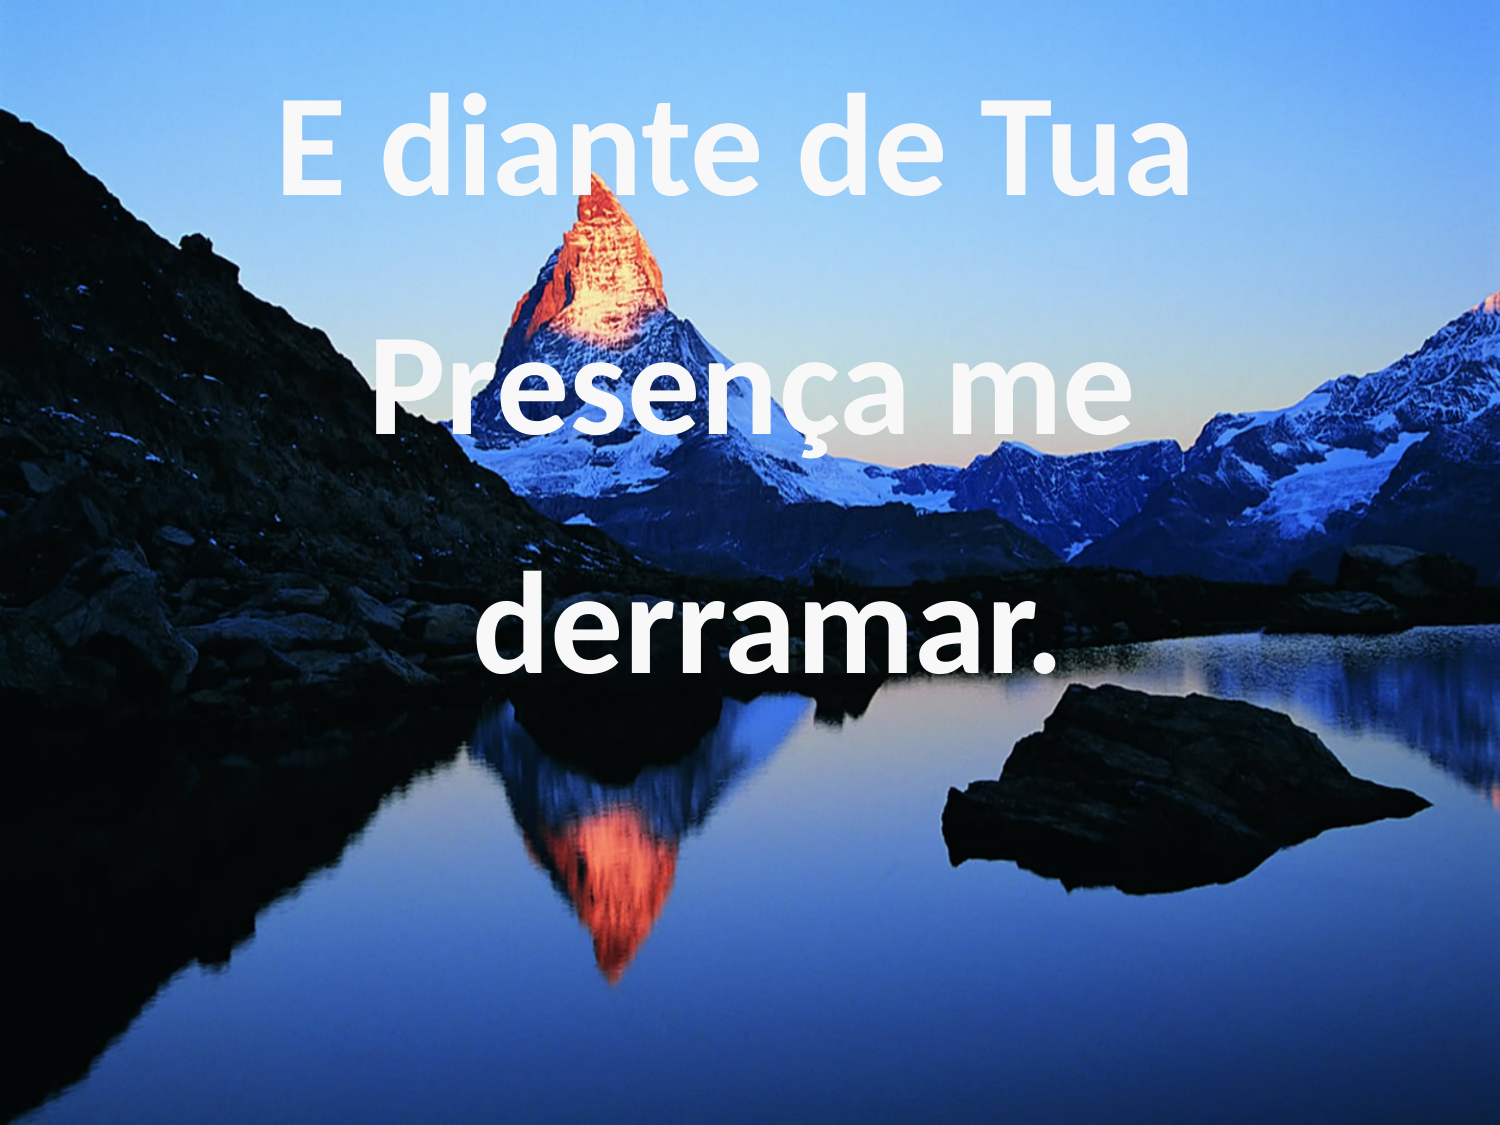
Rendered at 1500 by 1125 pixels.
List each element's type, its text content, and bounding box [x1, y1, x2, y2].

picture [0, 0, 1500, 1125]
list E diante de Tua Presença me derramar. [64, 6, 1441, 833]
